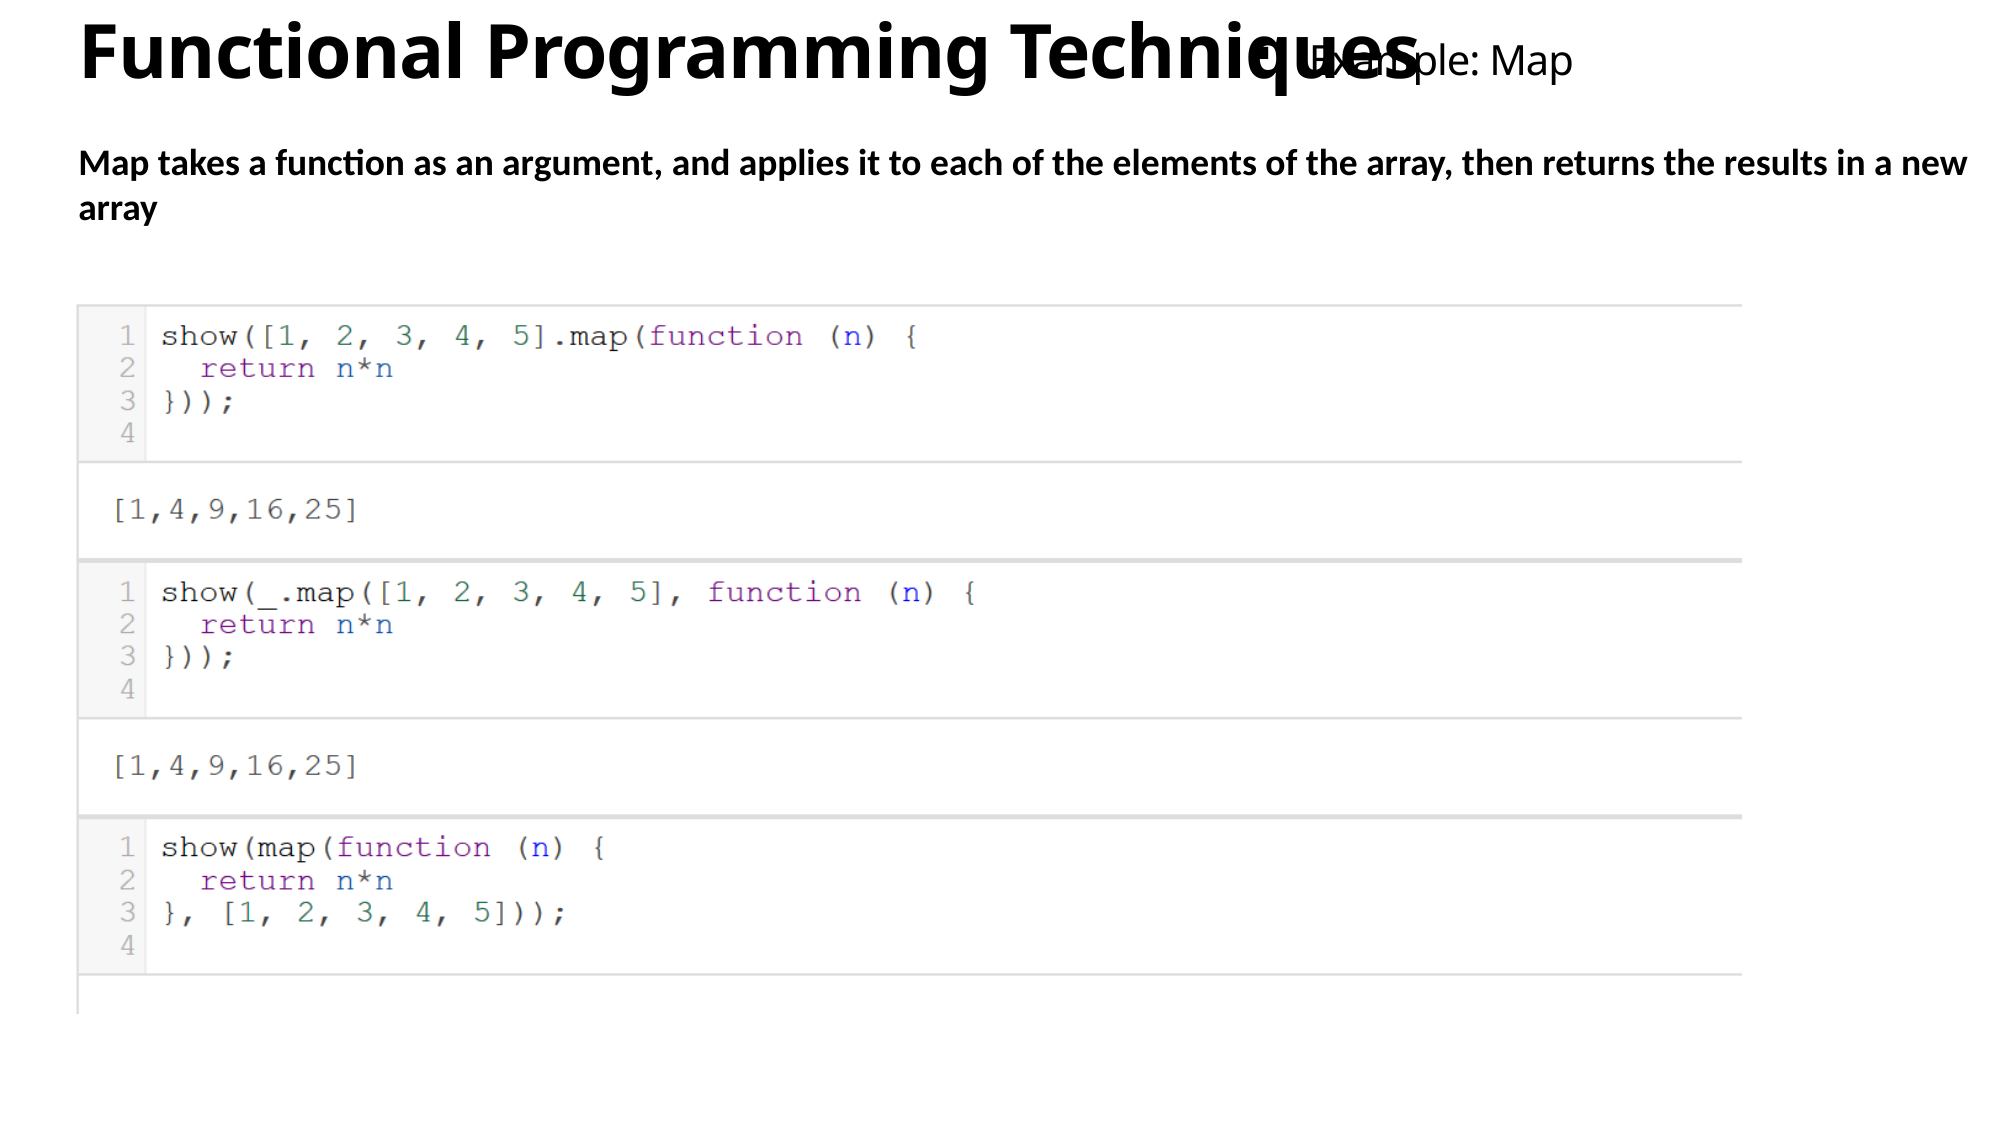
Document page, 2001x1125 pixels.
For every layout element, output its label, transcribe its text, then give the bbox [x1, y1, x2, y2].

text_box Example: Map [1237, 0, 1847, 92]
text_box Functional Programming Techniques [63, 0, 1654, 102]
text_box Map takes a function as an argument, and applies it to each of the elements of the array, then returns the results in a new array [63, 130, 1997, 236]
picture [63, 276, 1742, 1014]
